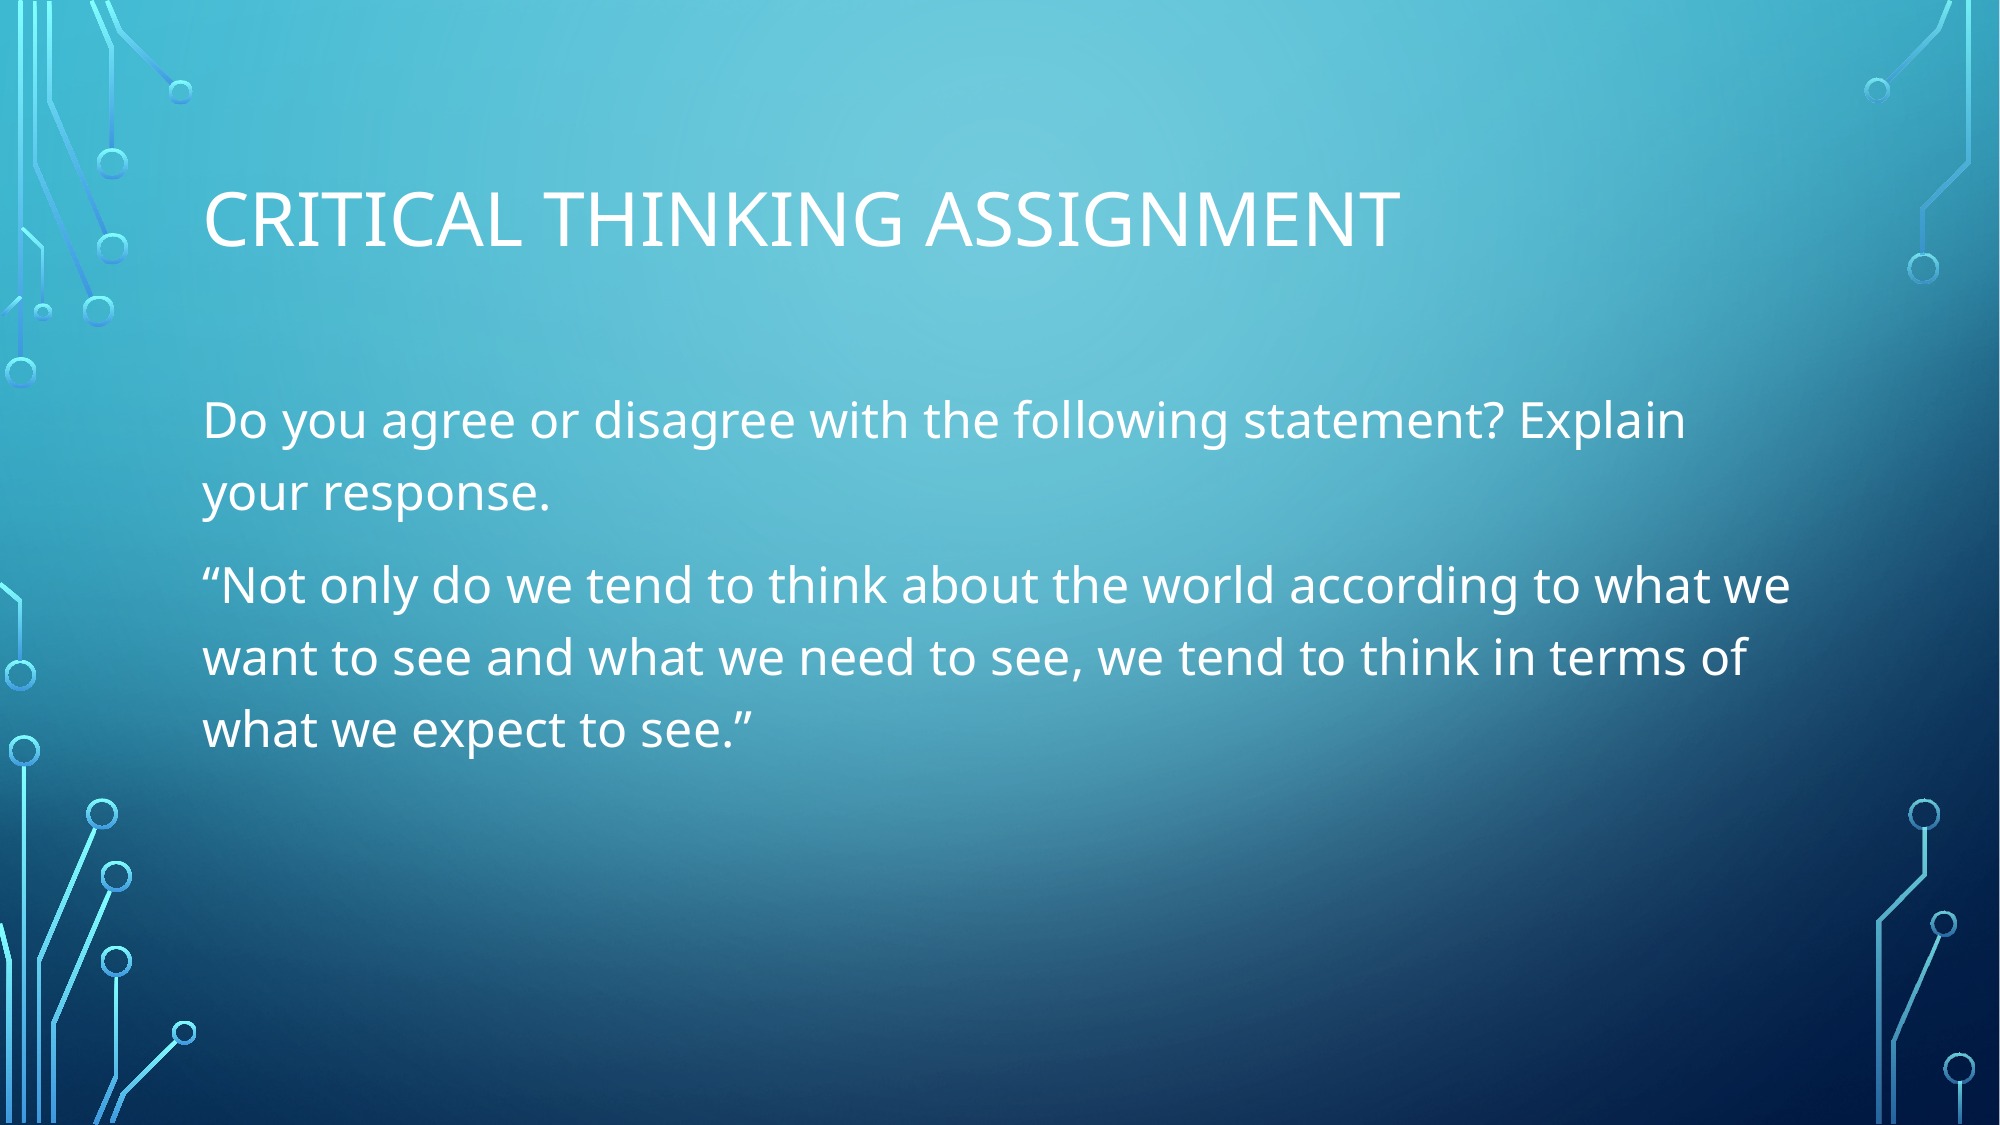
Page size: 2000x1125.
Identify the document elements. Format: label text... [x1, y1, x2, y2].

list Do you agree or disagree with the following statement? Explain your response. “Not only do we tend to think about the world according to what we want to see and what we need to see, we tend to think in terms of what we expect to see.” [187, 369, 1812, 950]
title Critical Thinking Assignment [187, 101, 1812, 344]
